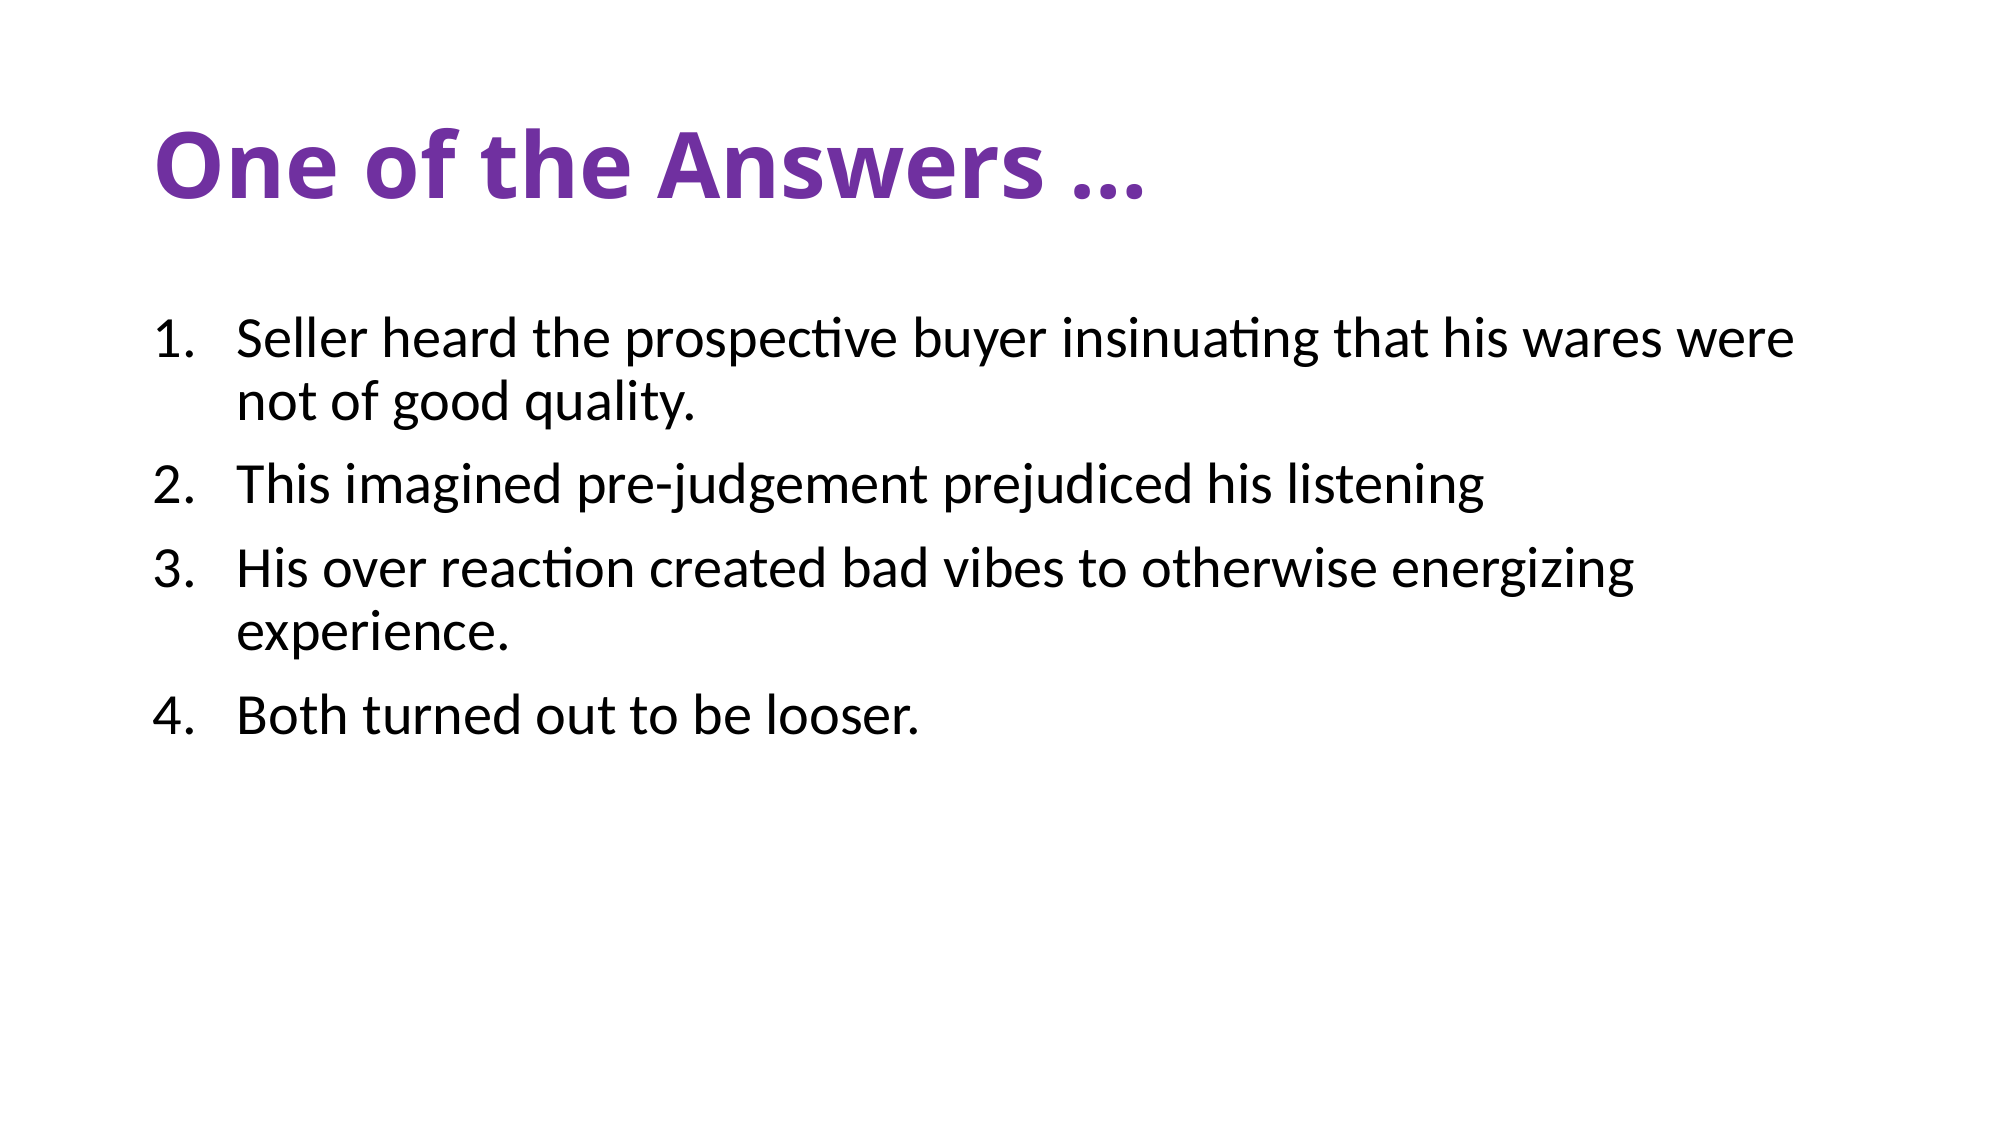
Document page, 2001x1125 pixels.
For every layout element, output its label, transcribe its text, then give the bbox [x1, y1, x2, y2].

title One of the Answers … [137, 59, 1863, 278]
list Seller heard the prospective buyer insinuating that his wares were not of good quality. This imagined pre-judgement prejudiced his listening His over reaction created bad vibes to otherwise energizing experience. Both turned out to be looser. [137, 299, 1863, 1014]
